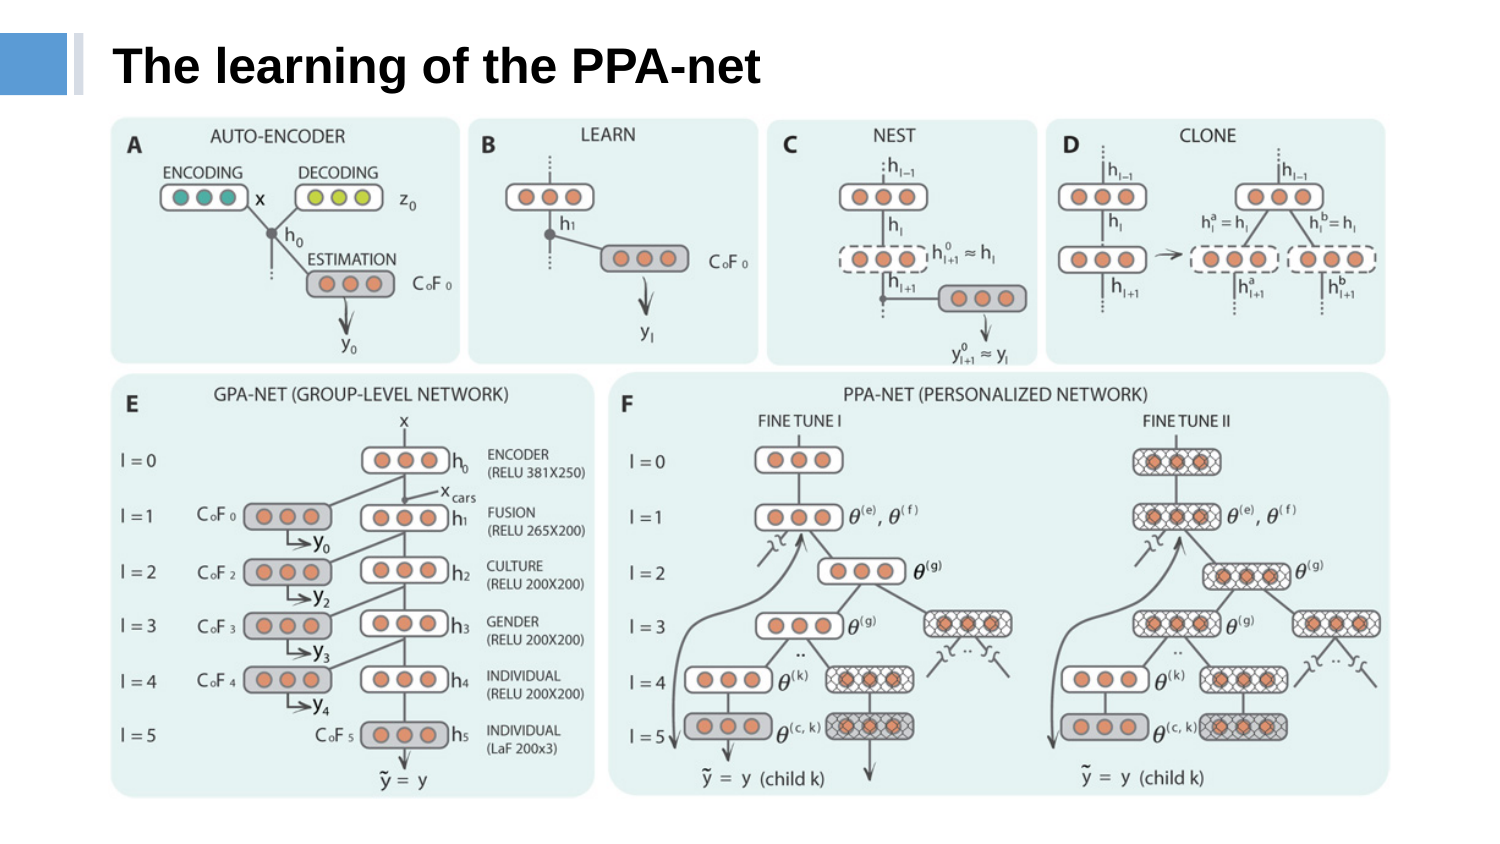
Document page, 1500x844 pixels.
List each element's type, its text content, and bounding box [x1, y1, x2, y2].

text_box The learning of the PPA-net [97, 26, 777, 102]
text_box [73, 32, 84, 96]
text_box [0, 33, 67, 96]
picture [108, 114, 1392, 800]
